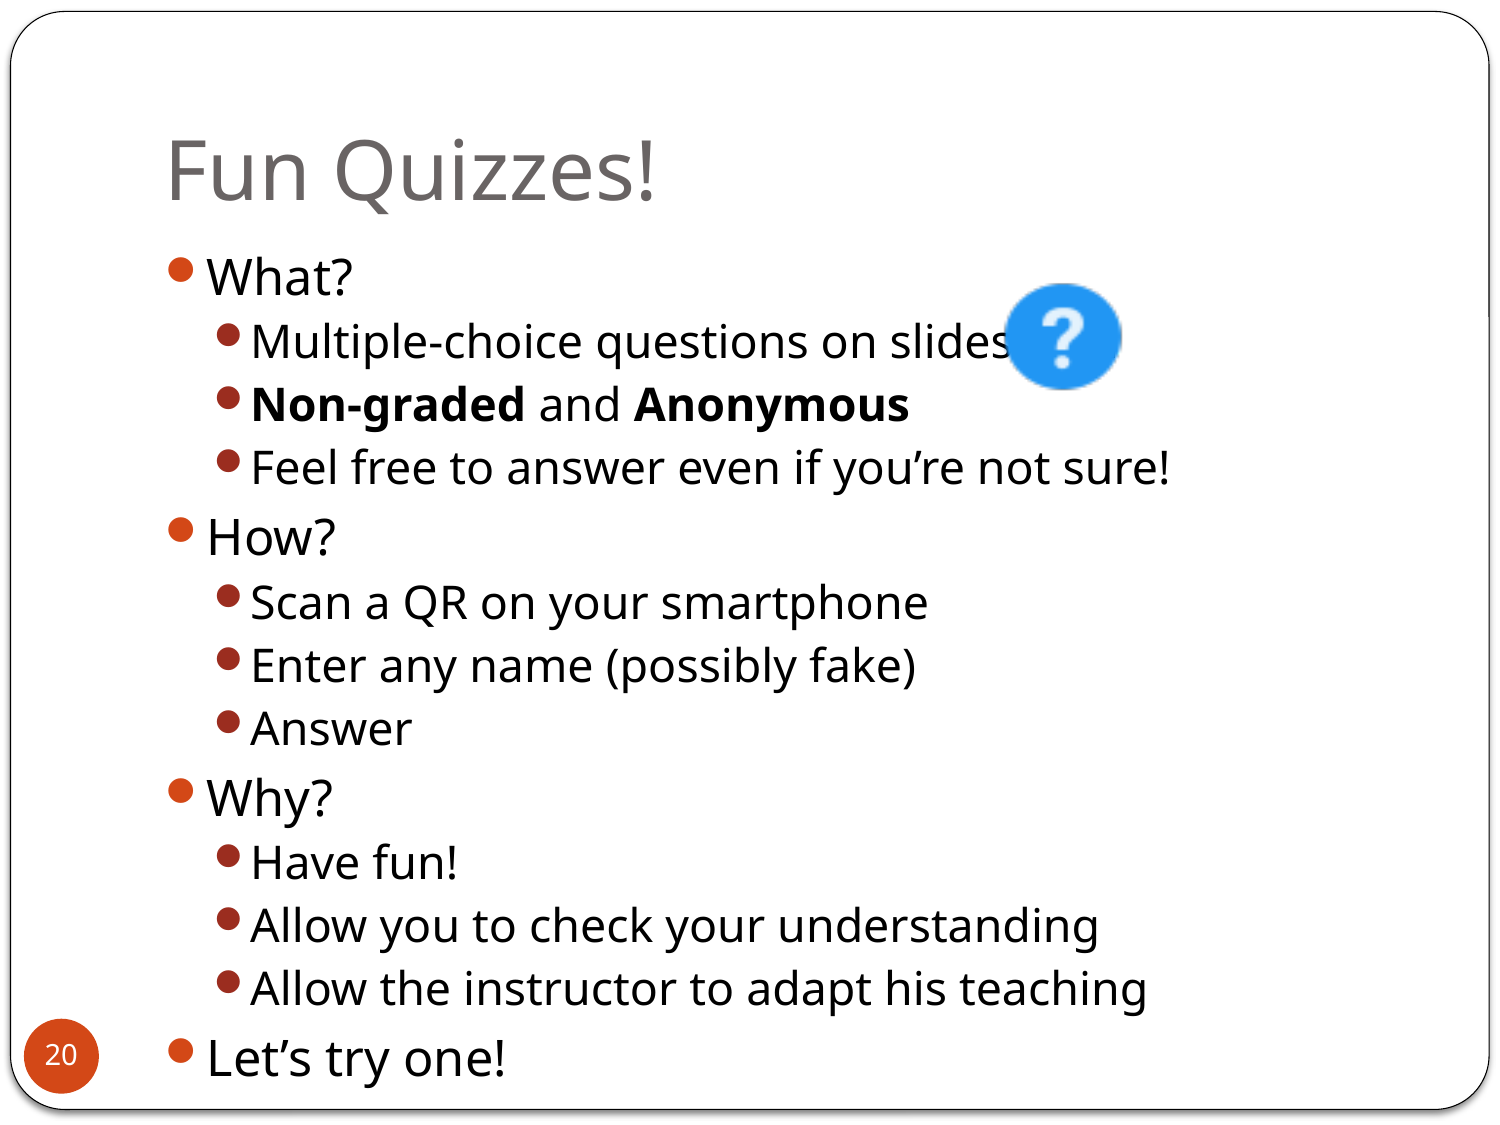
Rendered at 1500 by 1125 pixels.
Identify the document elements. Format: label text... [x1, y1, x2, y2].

slide_number 20 [23, 1018, 99, 1094]
picture [999, 274, 1136, 403]
title Fun Quizzes! [150, 45, 1425, 233]
list What? Multiple-choice questions on slides with Non-graded and Anonymous Feel free to answer even if you’re not sure! How? Scan a QR on your smartphone Enter any name (possibly fake) Answer Why? Have fun! Allow you to check your understanding Allow the instructor to adapt his teaching Let’s try one! [150, 237, 1425, 1100]
